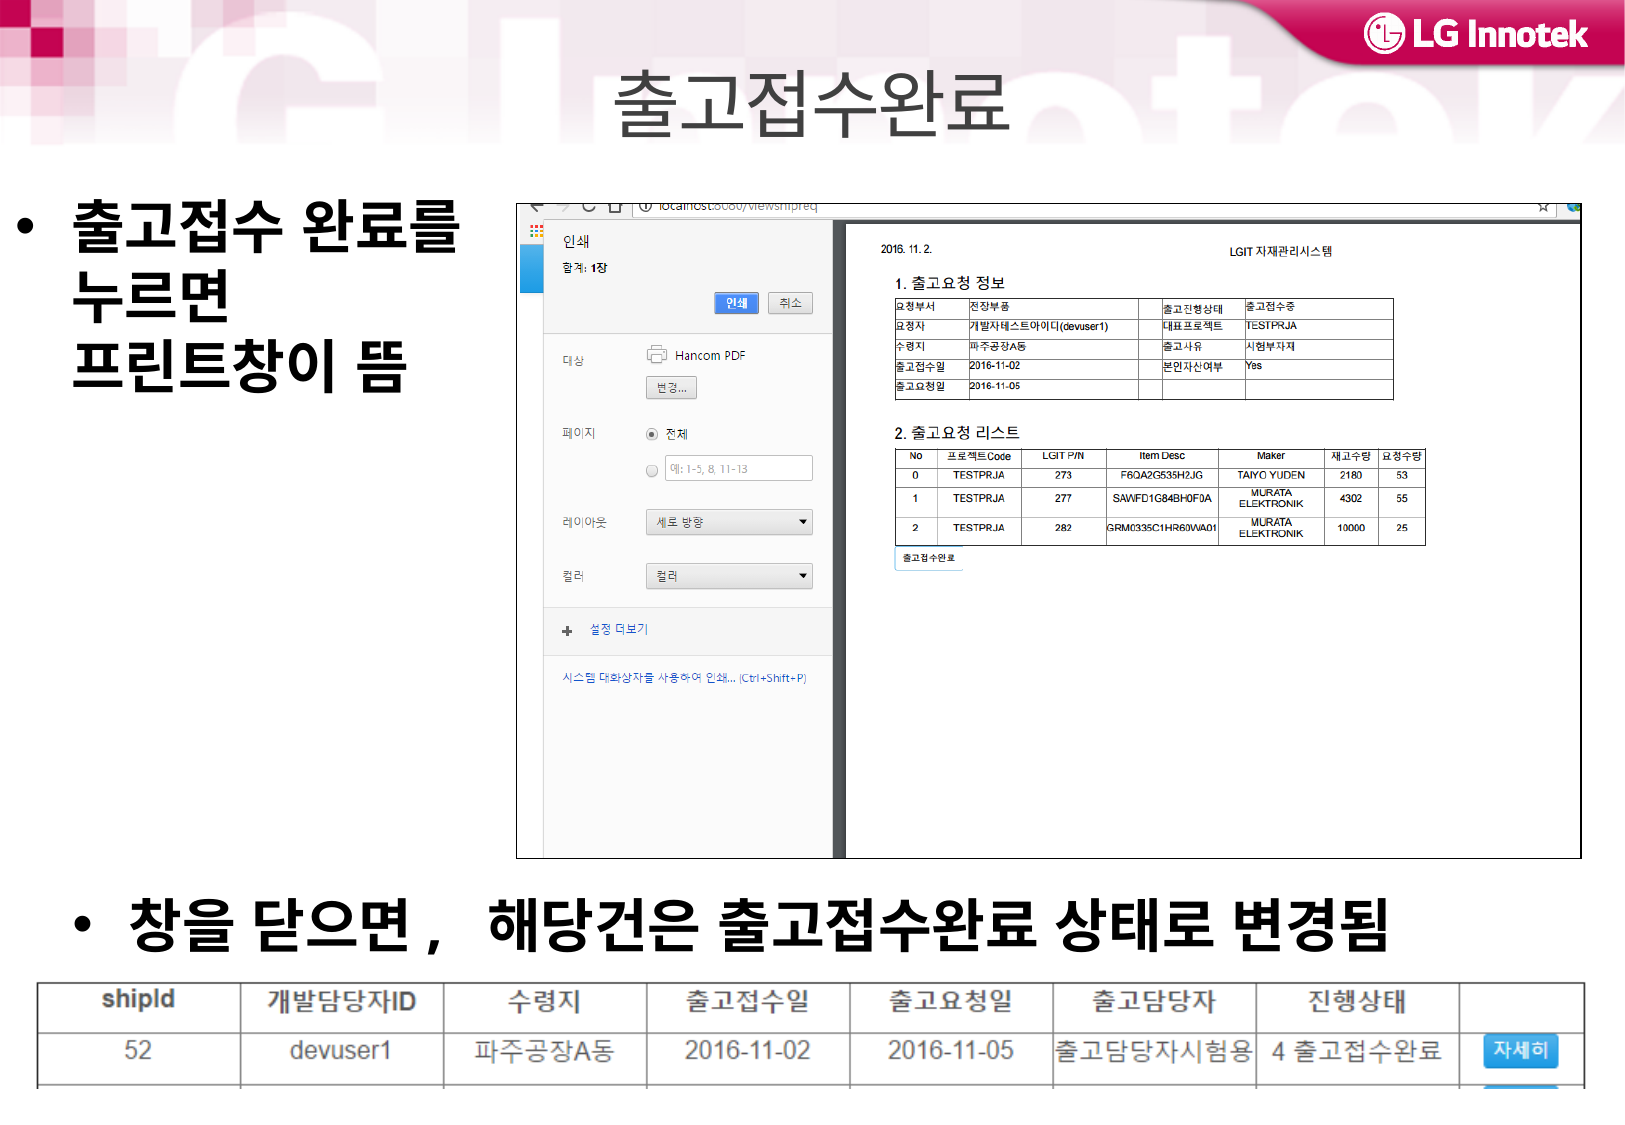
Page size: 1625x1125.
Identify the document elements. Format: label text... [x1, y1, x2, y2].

list 출고접수 완료를 누르면 프린트창이 뜸 [0, 182, 1463, 1003]
picture [17, 963, 1613, 1089]
text_box [0, 868, 1625, 1125]
picture [0, 0, 1625, 868]
title 출고접수완료 [81, 45, 1544, 161]
text_box 창을 닫으면, 해당건은 출고접수완료 상태로 변경됨 [57, 881, 1520, 958]
